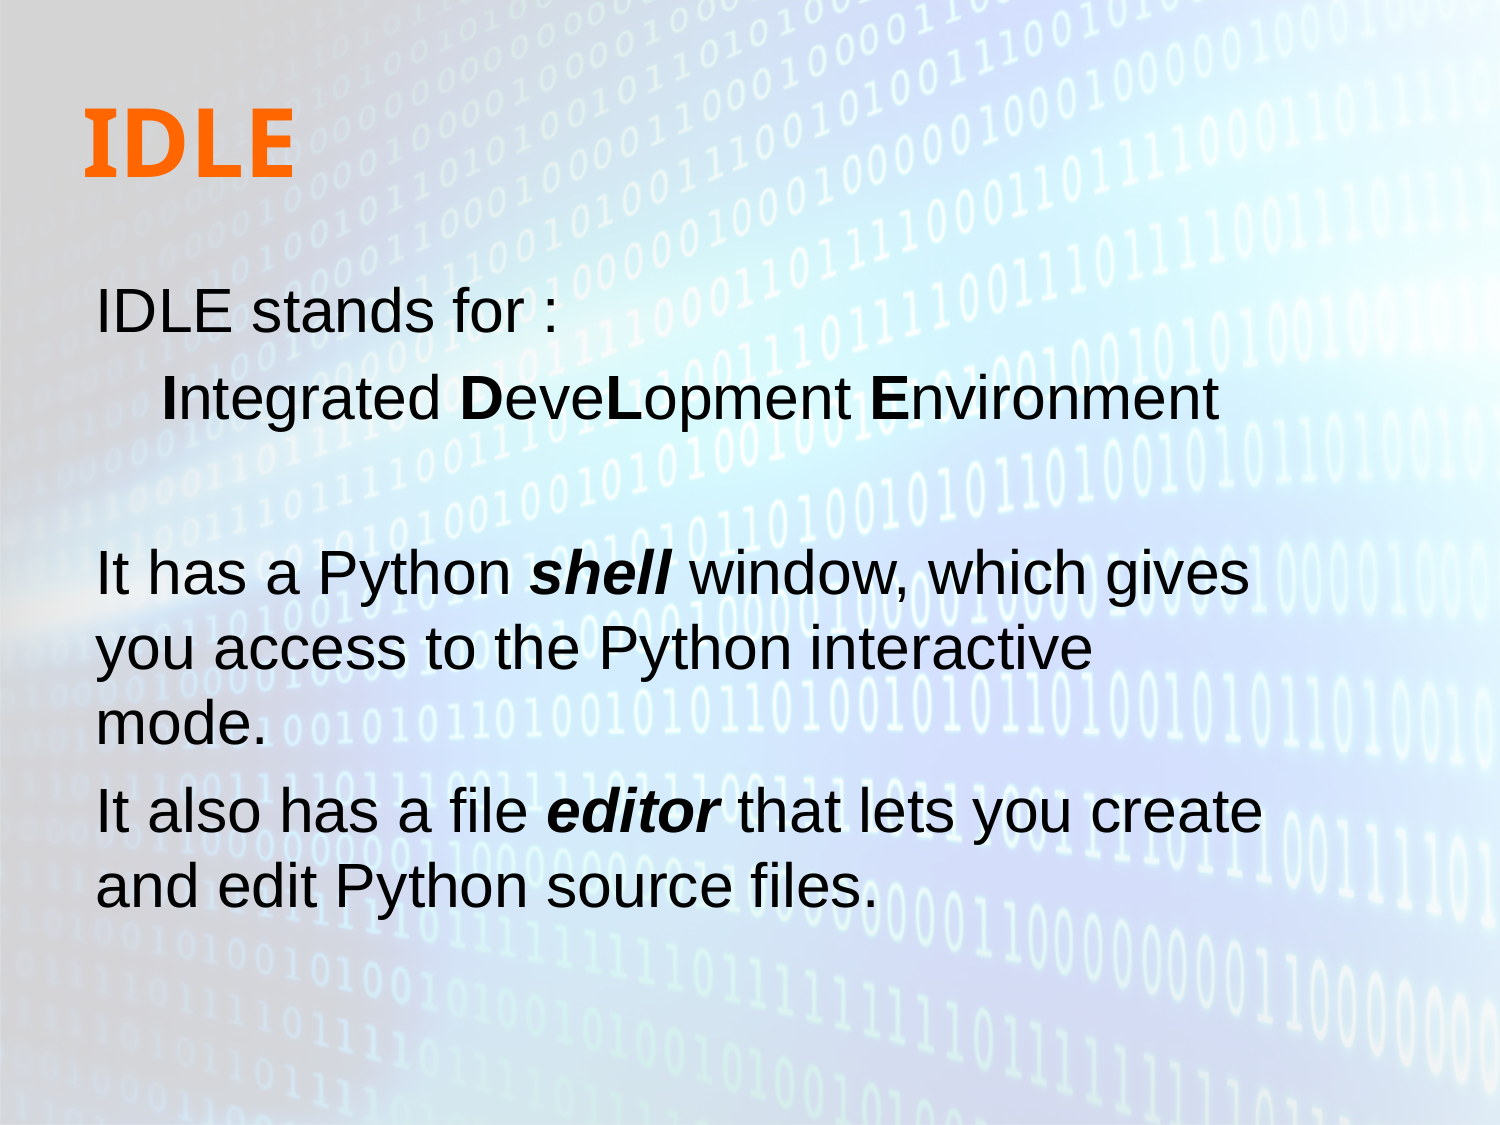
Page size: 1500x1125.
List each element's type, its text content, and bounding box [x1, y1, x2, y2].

title IDLE [75, 45, 1300, 233]
list IDLE stands for : Integrated DeveLopment Environment It has a Python shell window, which gives you access to the Python interactive mode. It also has a file editor that lets you create and edit Python source files. [75, 262, 1300, 1005]
